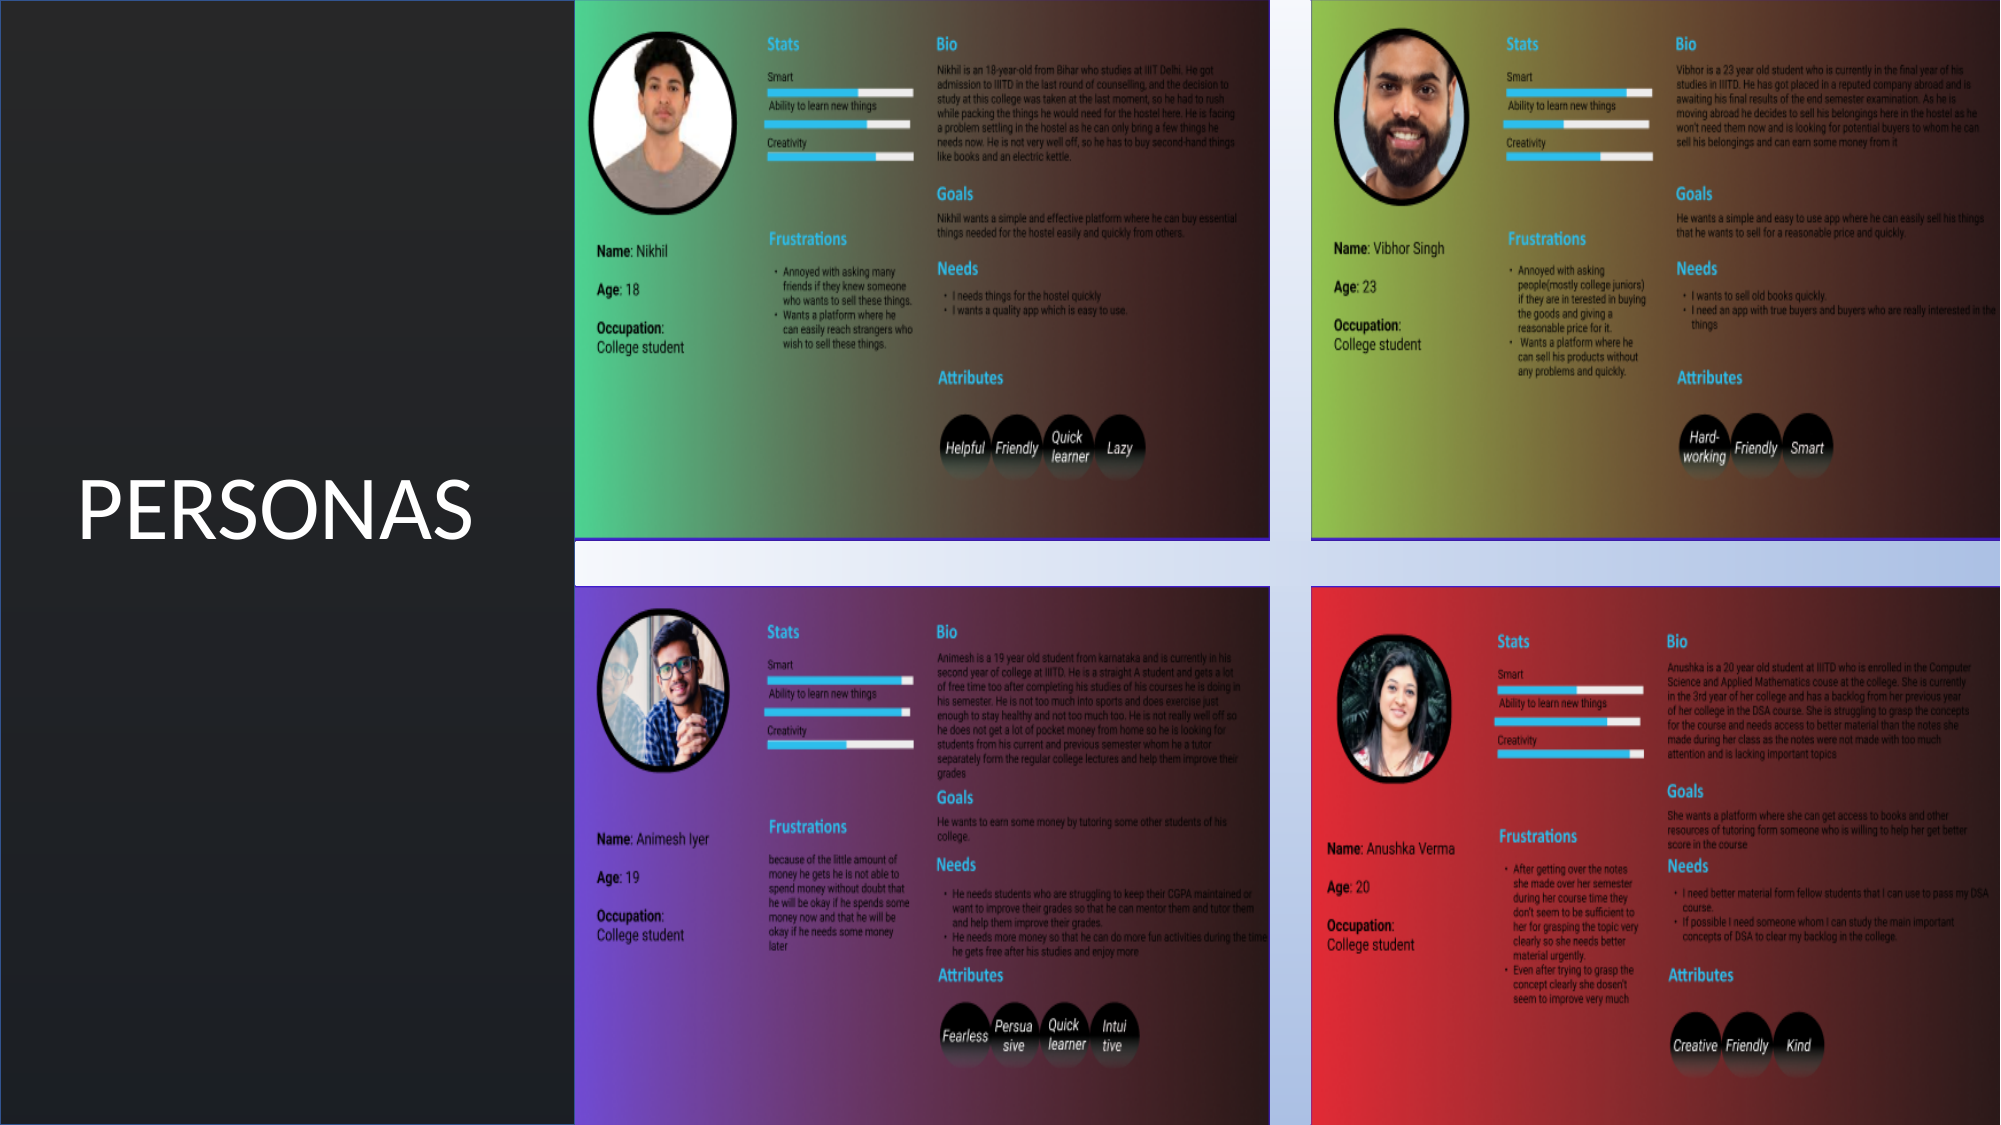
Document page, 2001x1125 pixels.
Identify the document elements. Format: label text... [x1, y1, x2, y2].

picture [575, 0, 2000, 1125]
text_box PERSONAS [61, 440, 525, 565]
text_box [0, 0, 575, 1125]
